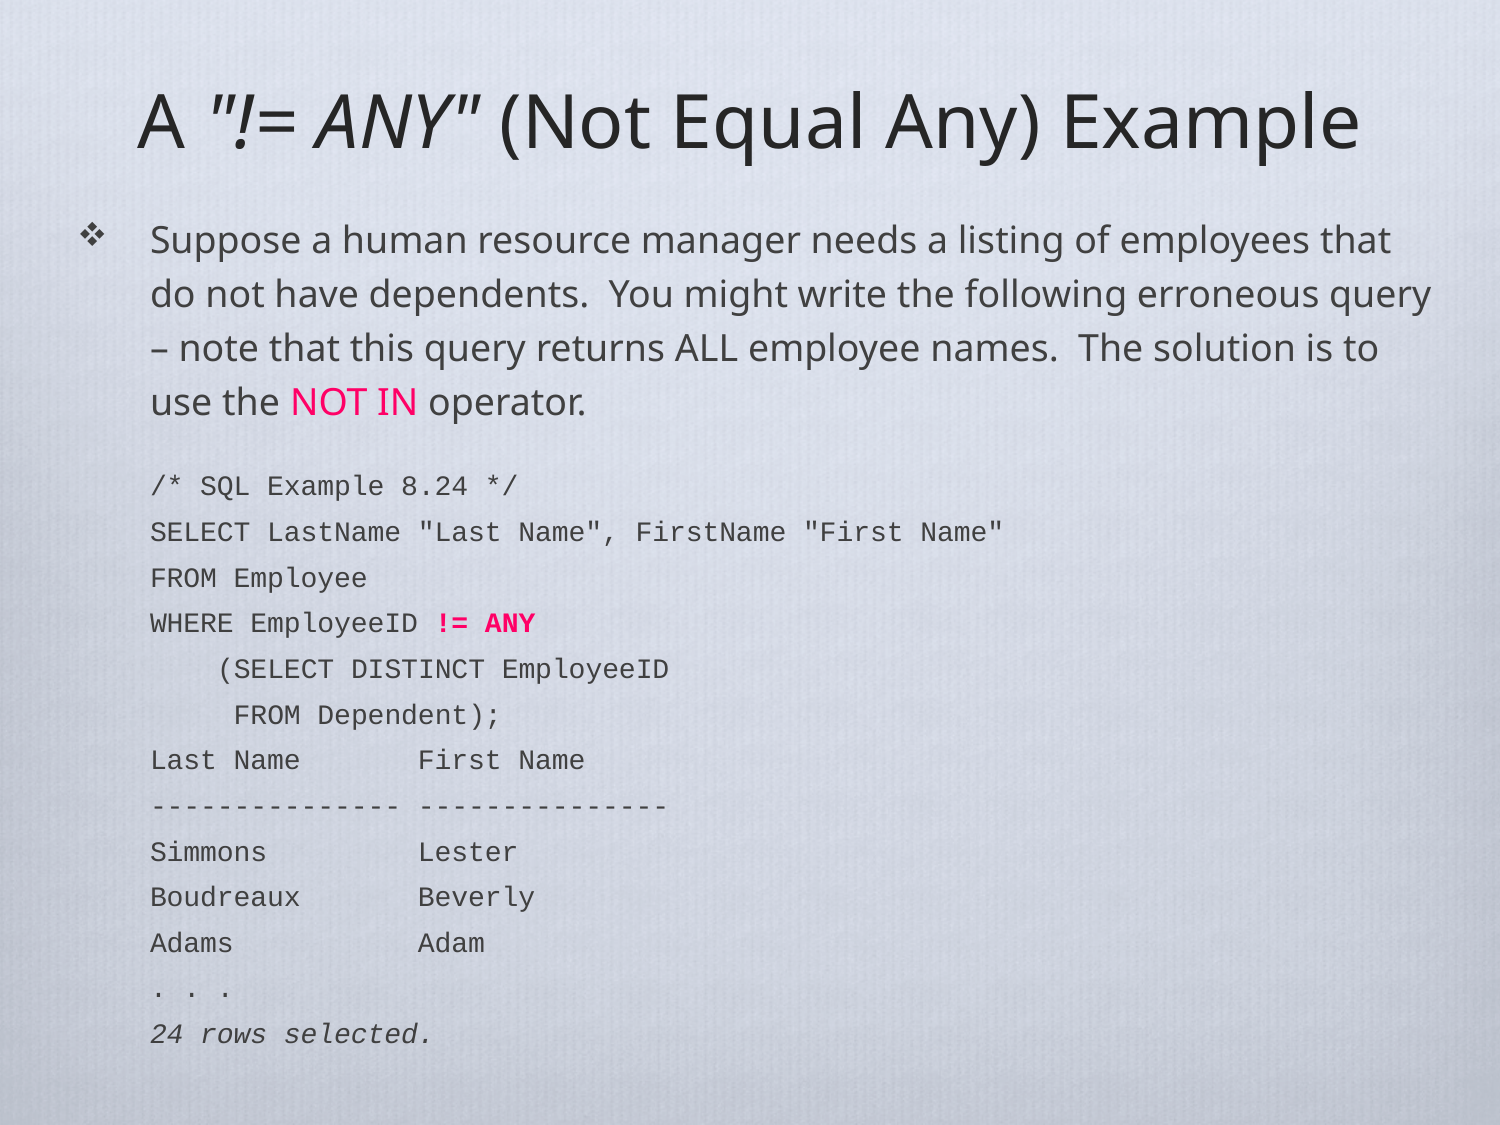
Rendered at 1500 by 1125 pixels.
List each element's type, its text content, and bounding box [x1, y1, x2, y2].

title A "!= ANY" (Not Equal Any) Example [112, 37, 1388, 200]
list Suppose a human resource manager needs a listing of employees that do not have dependents. You might write the following erroneous query – note that this query returns ALL employee names. The solution is to use the NOT IN operator. /* SQL Example 8.24 */ SELECT LastName "Last Name", FirstName "First Name" FROM Employee WHERE EmployeeID != ANY (SELECT DISTINCT EmployeeID FROM Dependent); Last Name First Name --------------- --------------- Simmons Lester Boudreaux Beverly Adams Adam . . . 24 rows selected. [62, 200, 1463, 1063]
